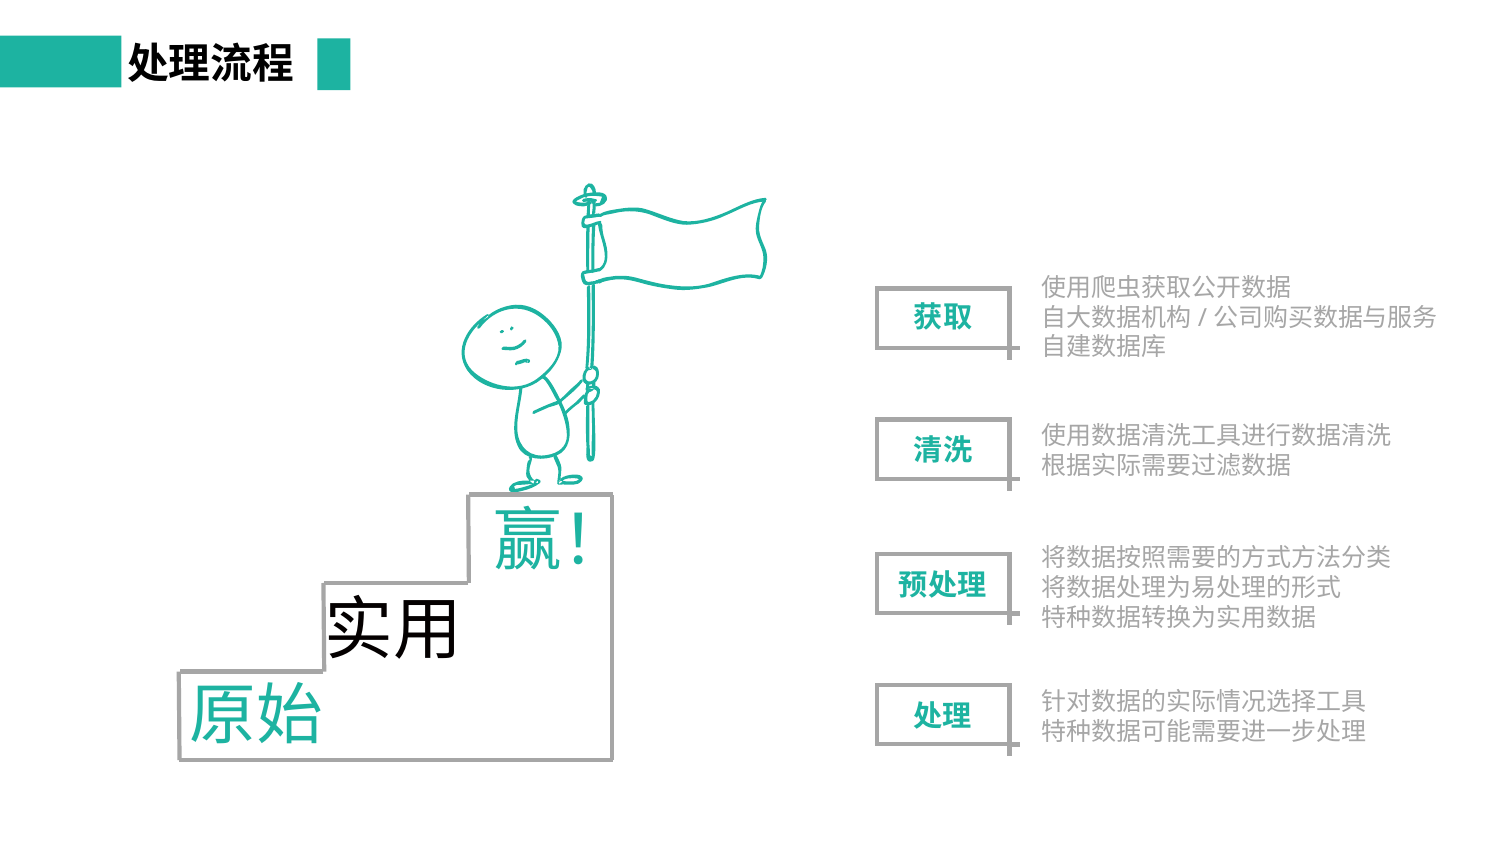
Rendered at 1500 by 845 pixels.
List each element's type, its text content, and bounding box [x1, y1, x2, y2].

text_box 针对数据的实际情况选择工具 特种数据可能需要进一步处理 [1030, 679, 1416, 751]
text_box 赢！ [481, 495, 607, 579]
text_box 处理流程 [127, 36, 314, 87]
text_box 原始 [178, 666, 323, 671]
text_box 将数据按照需要的方式方法分类 将数据处理为易处理的形式 特种数据转换为实用数据 [1030, 535, 1416, 637]
text_box 使用数据清洗工具进行数据清洗 根据实际需要过滤数据 [1030, 414, 1416, 486]
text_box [876, 288, 1021, 360]
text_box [876, 553, 1021, 625]
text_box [876, 419, 1021, 491]
text_box 实用 [325, 579, 611, 674]
text_box 实用 [313, 579, 468, 666]
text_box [452, 182, 769, 495]
text_box 原始 [180, 666, 478, 758]
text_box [876, 684, 1021, 756]
text_box 使用爬虫获取公开数据 自大数据机构/公司购买数据与服务 自建数据库 [1030, 265, 1455, 367]
